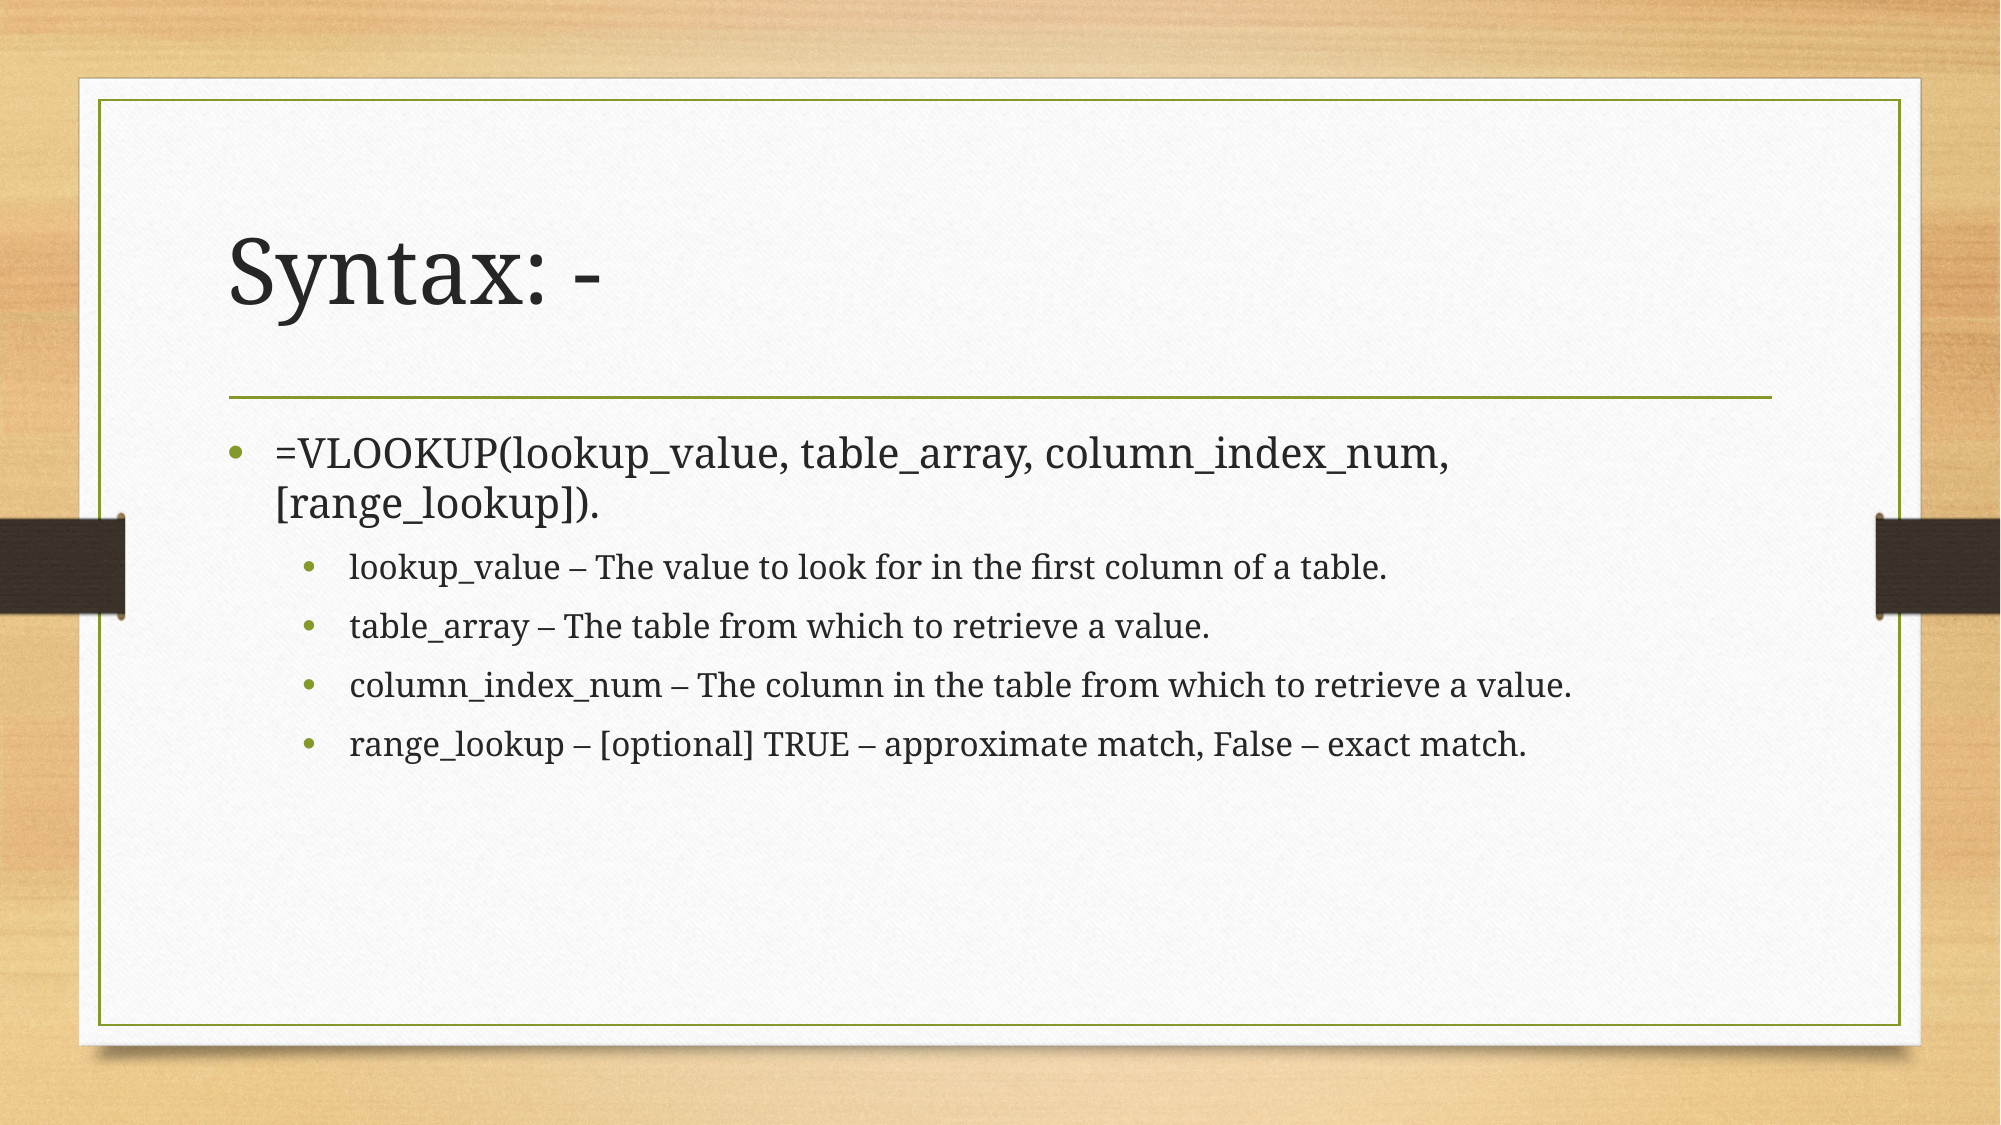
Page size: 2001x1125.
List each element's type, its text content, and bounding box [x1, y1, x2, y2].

title Syntax: - [212, 161, 1788, 375]
picture [0, 0, 2001, 1125]
list =VLOOKUP(lookup_value, table_array, column_index_num,[range_lookup]). lookup_value – The value to look for in the first column of a table. table_array – The table from which to retrieve a value. column_index_num – The column in the table from which to retrieve a value. range_lookup – [optional] TRUE – approximate match, False – exact match. [212, 419, 1788, 828]
